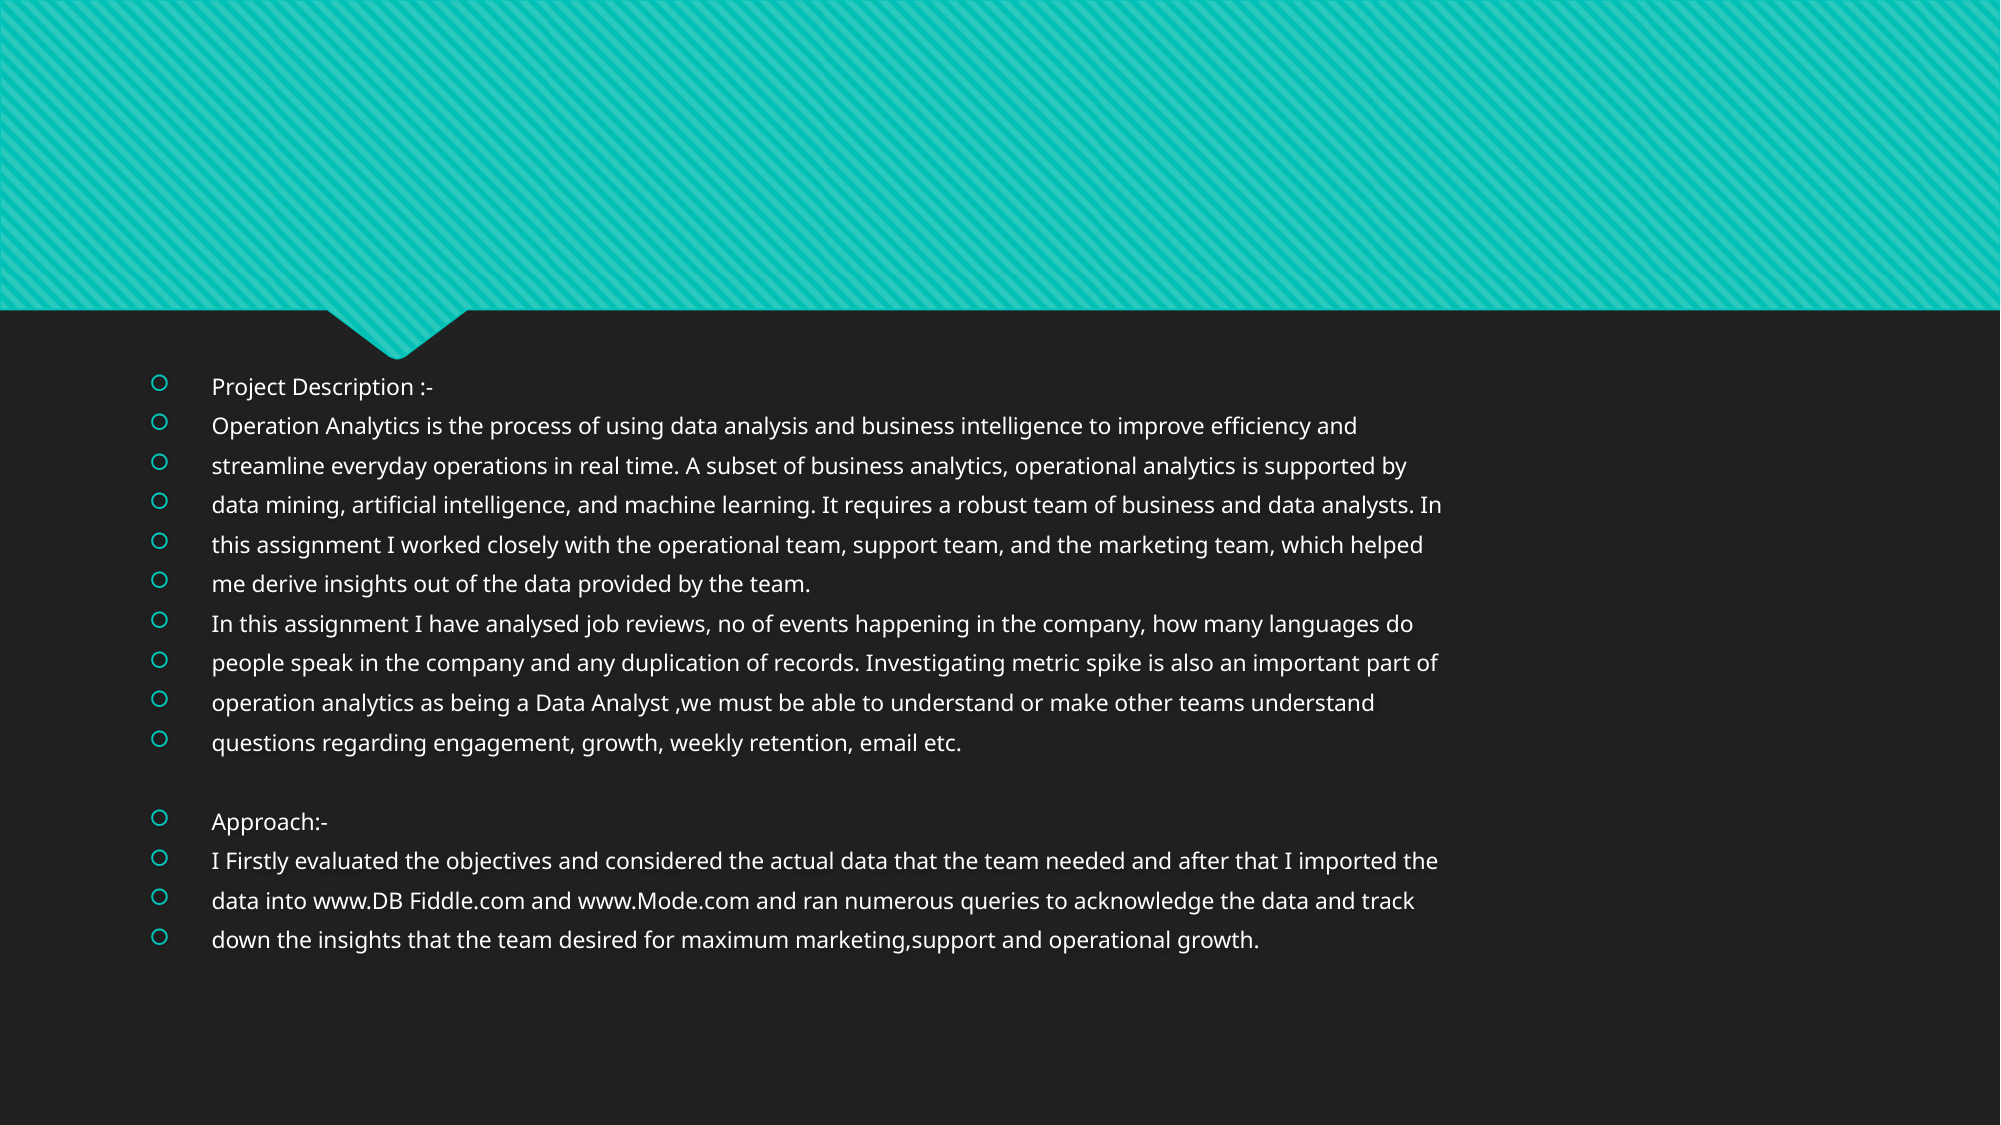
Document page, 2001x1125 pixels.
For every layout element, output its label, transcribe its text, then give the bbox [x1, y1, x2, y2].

list Project Description :- Operation Analytics is the process of using data analysis and business intelligence to improve efficiency and streamline everyday operations in real time. A subset of business analytics, operational analytics is supported by data mining, artificial intelligence, and machine learning. It requires a robust team of business and data analysts. In this assignment I worked closely with the operational team, support team, and the marketing team, which helped me derive insights out of the data provided by the team. In this assignment I have analysed job reviews, no of events happening in the company, how many languages do people speak in the company and any duplication of records. Investigating metric spike is also an important part of operation analytics as being a Data Analyst ,we must be able to understand or make other teams understand questions regarding engagement, growth, weekly retention, email etc. Approach:- I Firstly evaluated the objectives and considered the actual data that the team needed and after that I imported the data into www.DB Fiddle.com and www.Mode.com and ran numerous queries to acknowledge the data and track down the insights that the team desired for maximum marketing,support and operational growth. [134, 364, 1866, 962]
